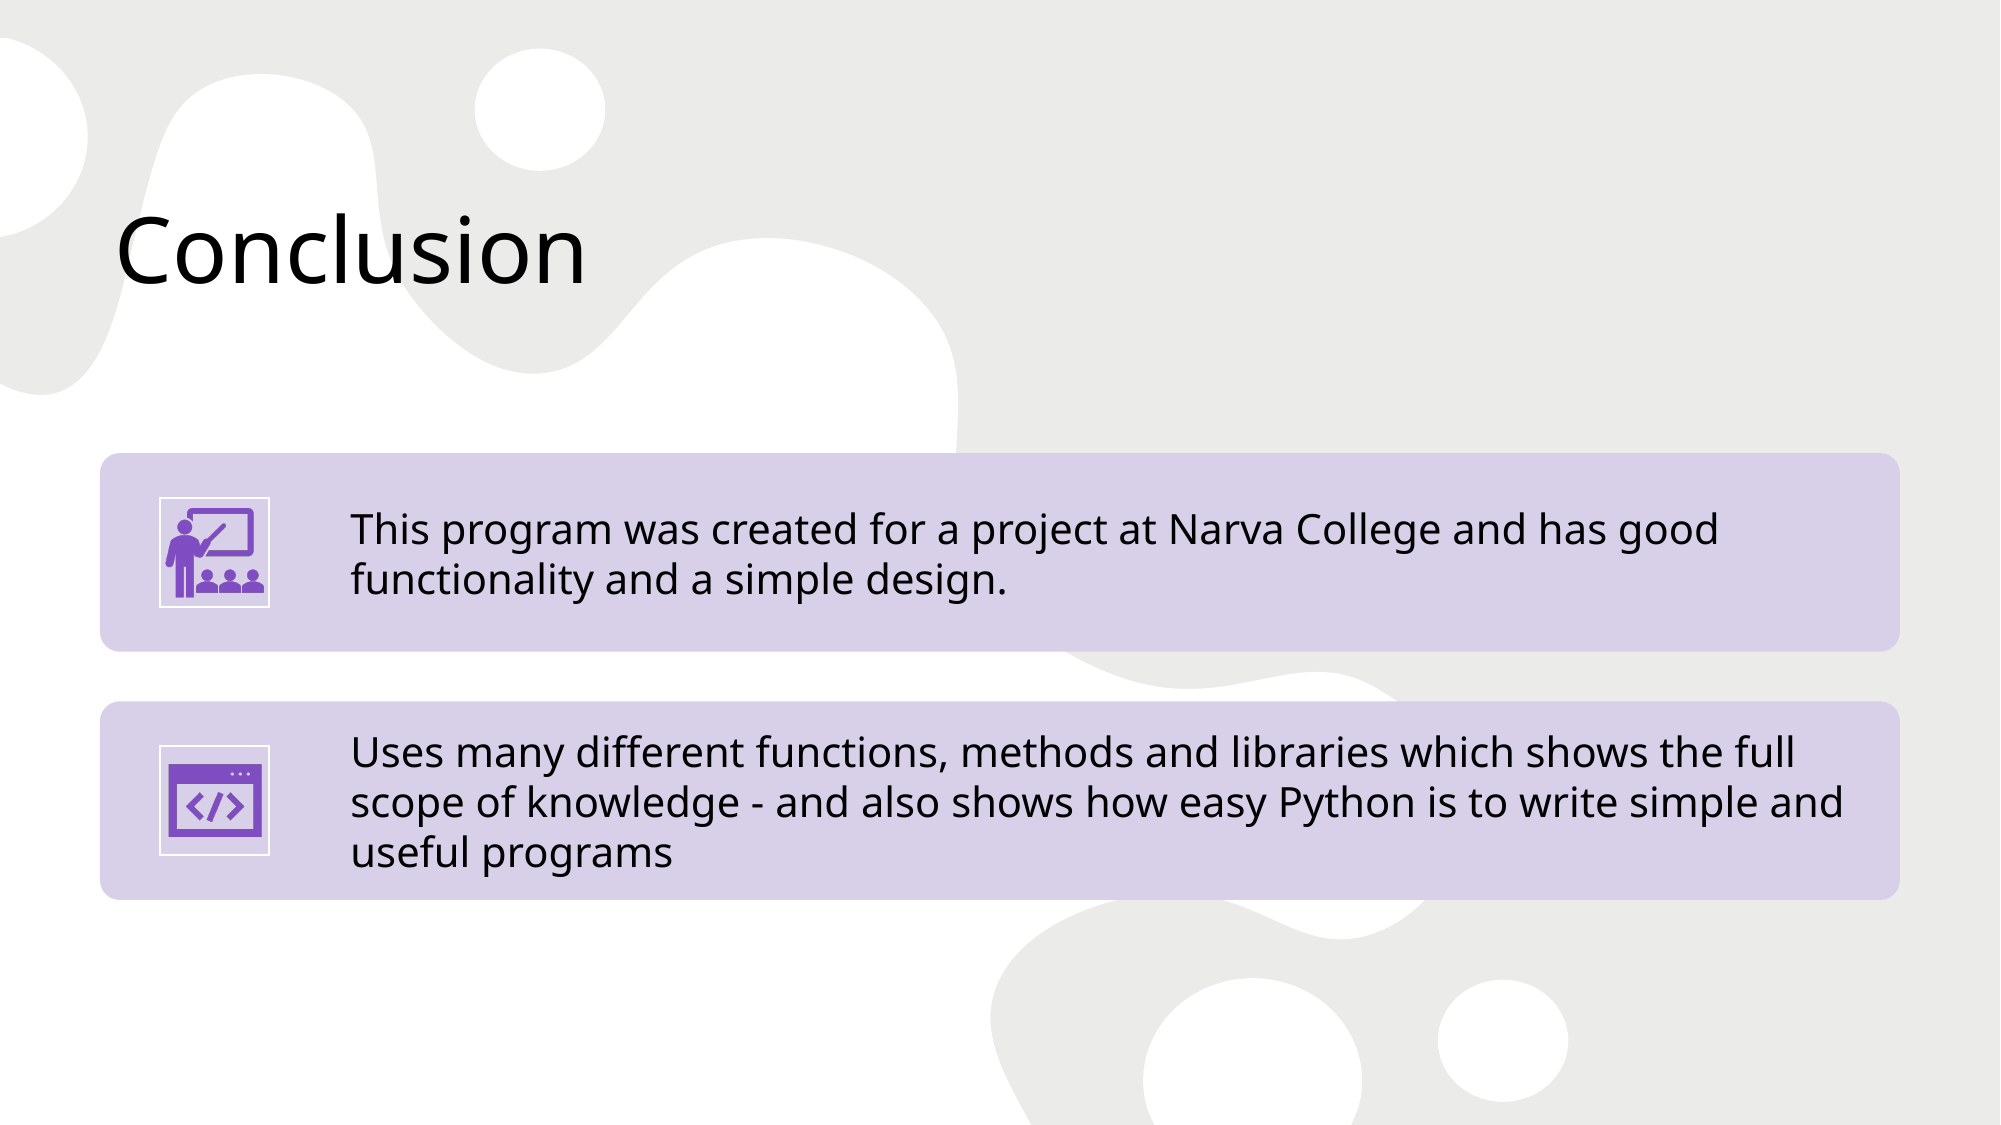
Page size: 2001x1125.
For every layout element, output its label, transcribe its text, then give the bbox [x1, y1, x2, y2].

title Conclusion [99, 91, 1900, 309]
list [99, 345, 1900, 1008]
